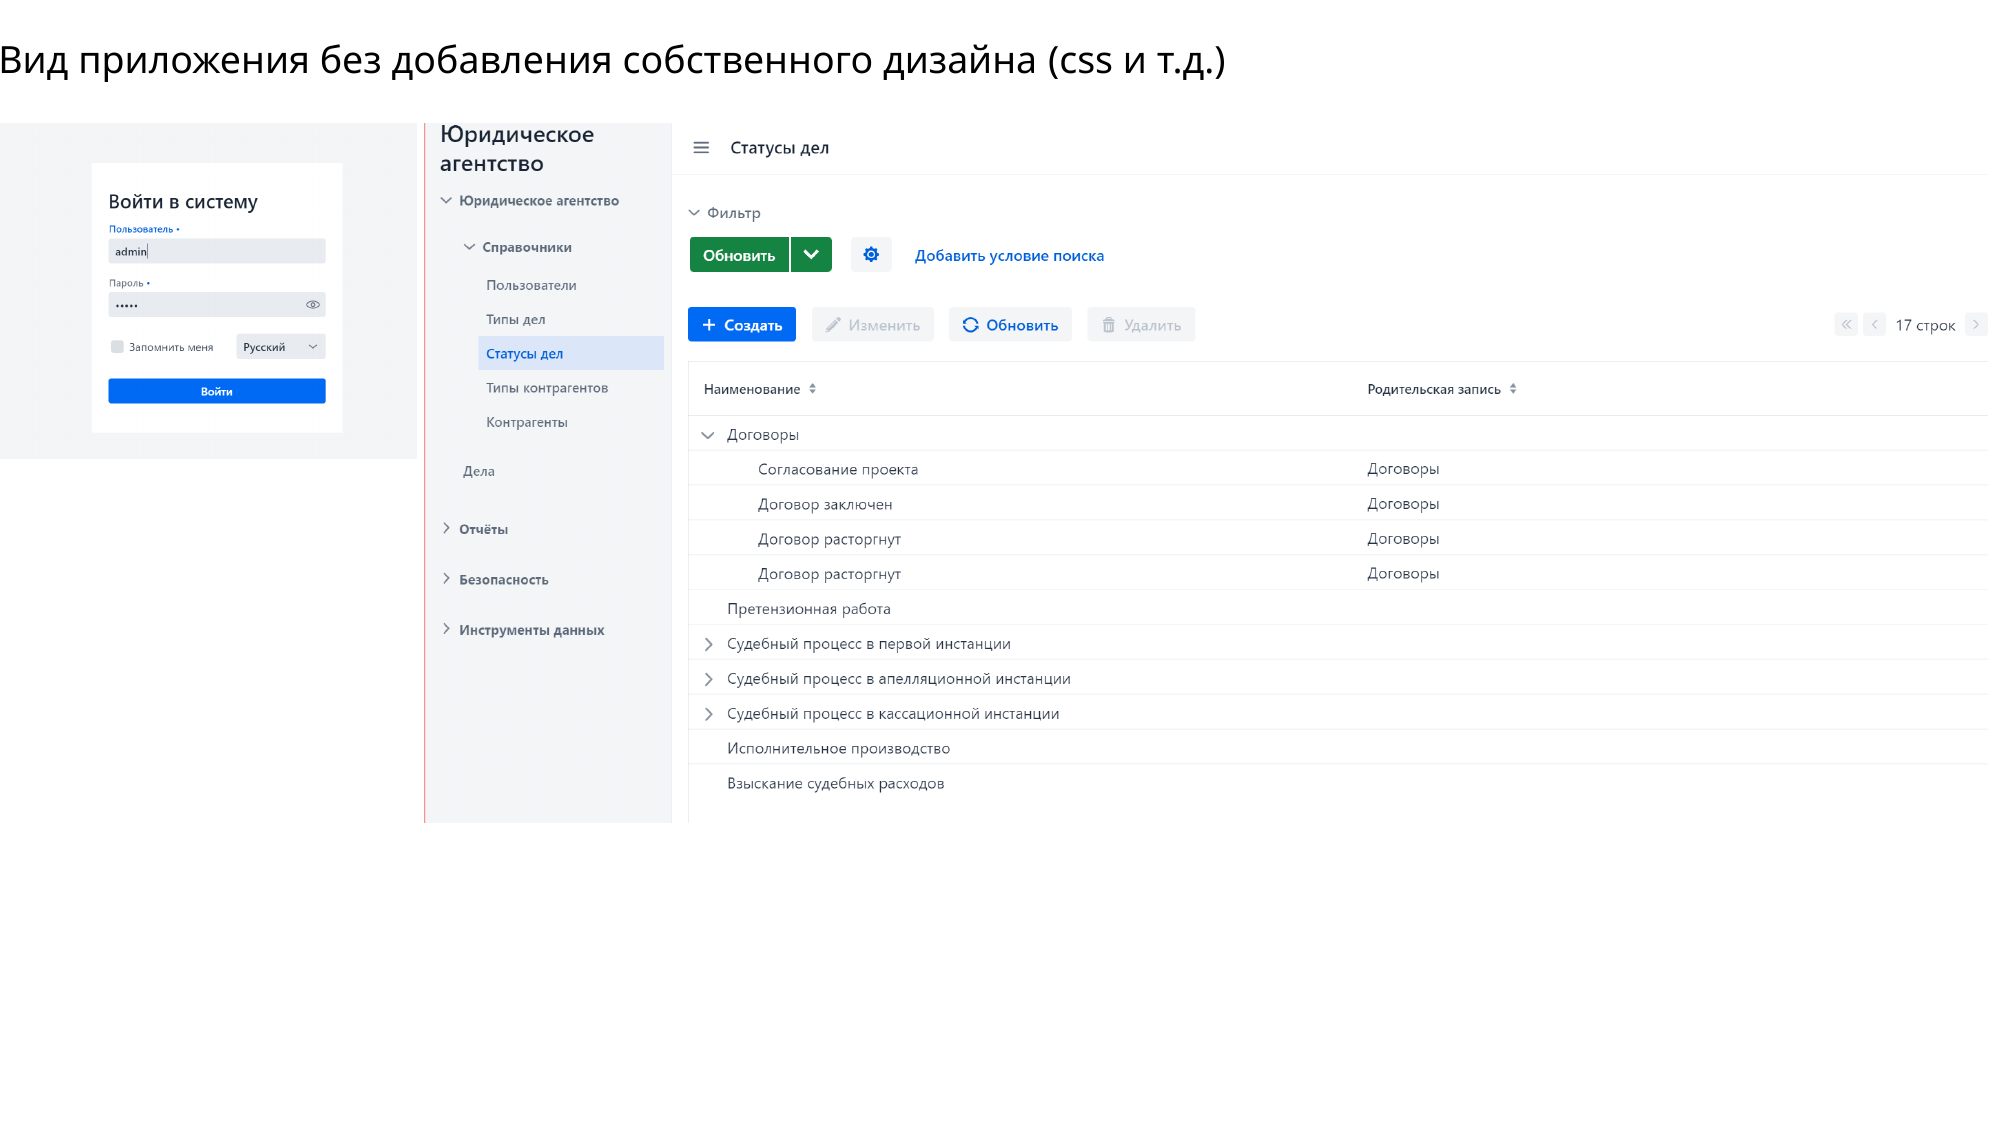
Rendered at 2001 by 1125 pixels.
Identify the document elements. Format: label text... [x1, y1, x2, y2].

picture [0, 122, 418, 460]
picture [424, 122, 1988, 824]
text_box Вид приложения без добавления собственного дизайна (css и т.д.) [0, 28, 1241, 89]
